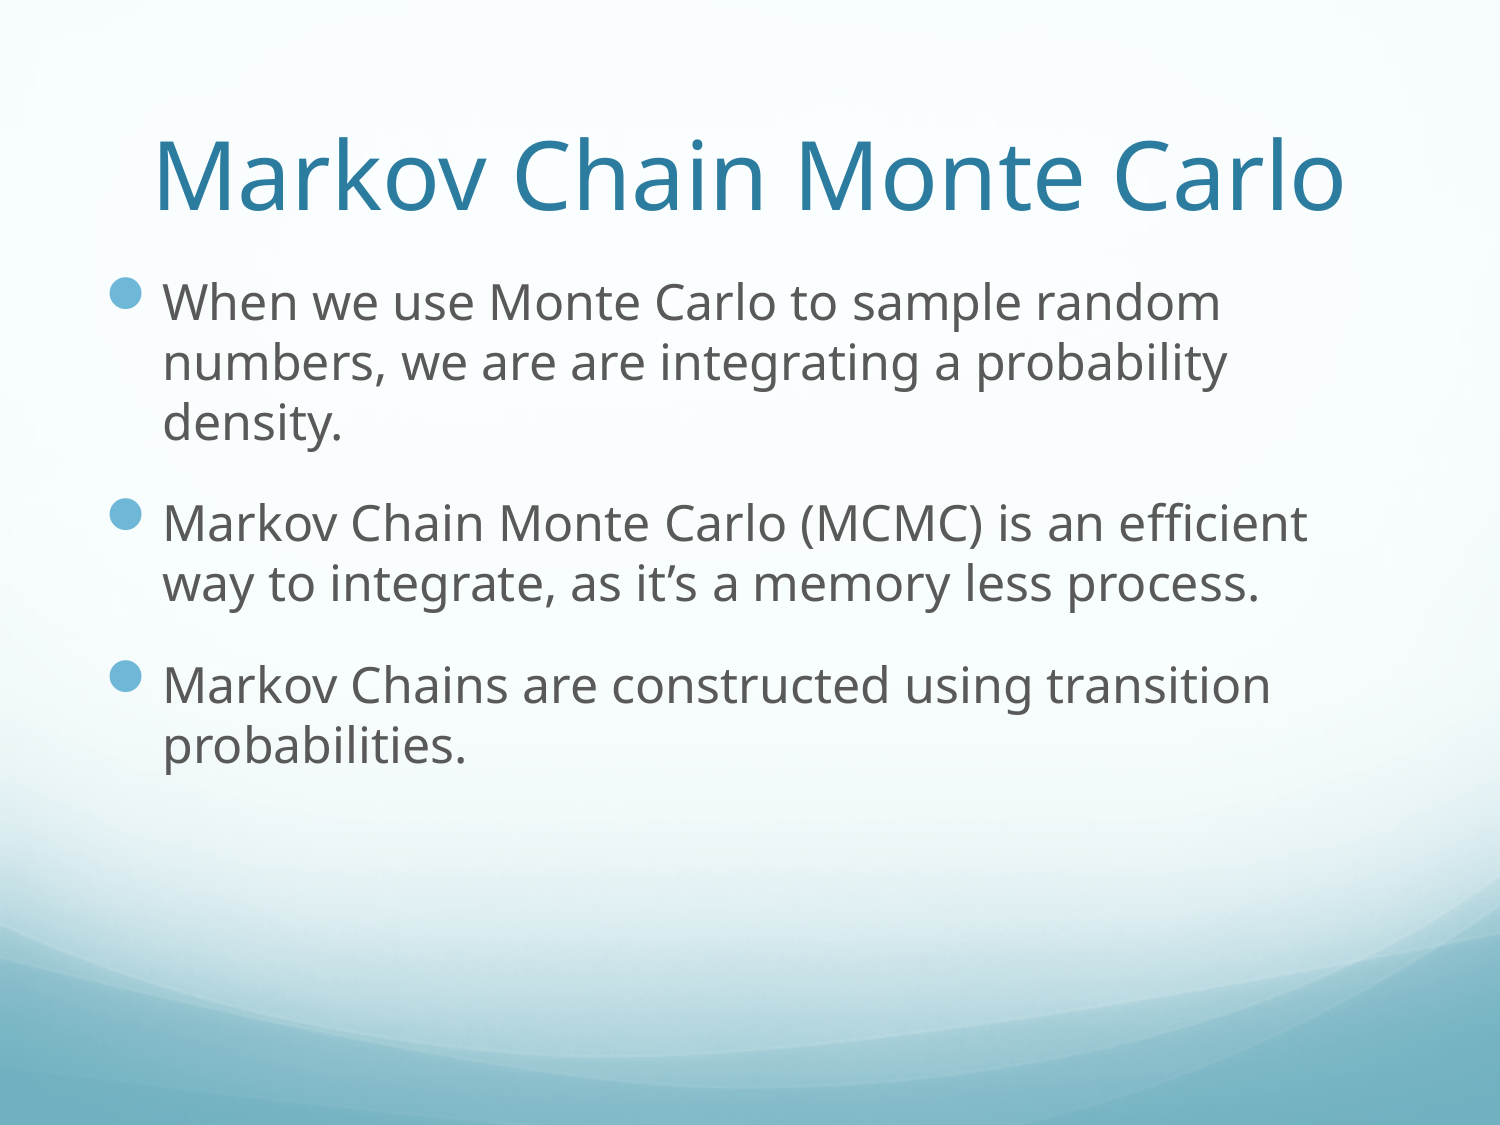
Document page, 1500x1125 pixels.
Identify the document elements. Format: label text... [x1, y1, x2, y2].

title Markov Chain Monte Carlo [90, 17, 1410, 237]
list When we use Monte Carlo to sample random numbers, we are are integrating a probability density. Markov Chain Monte Carlo (MCMC) is an efficient way to integrate, as it’s a memory less process. Markov Chains are constructed using transition probabilities. [90, 262, 1410, 975]
